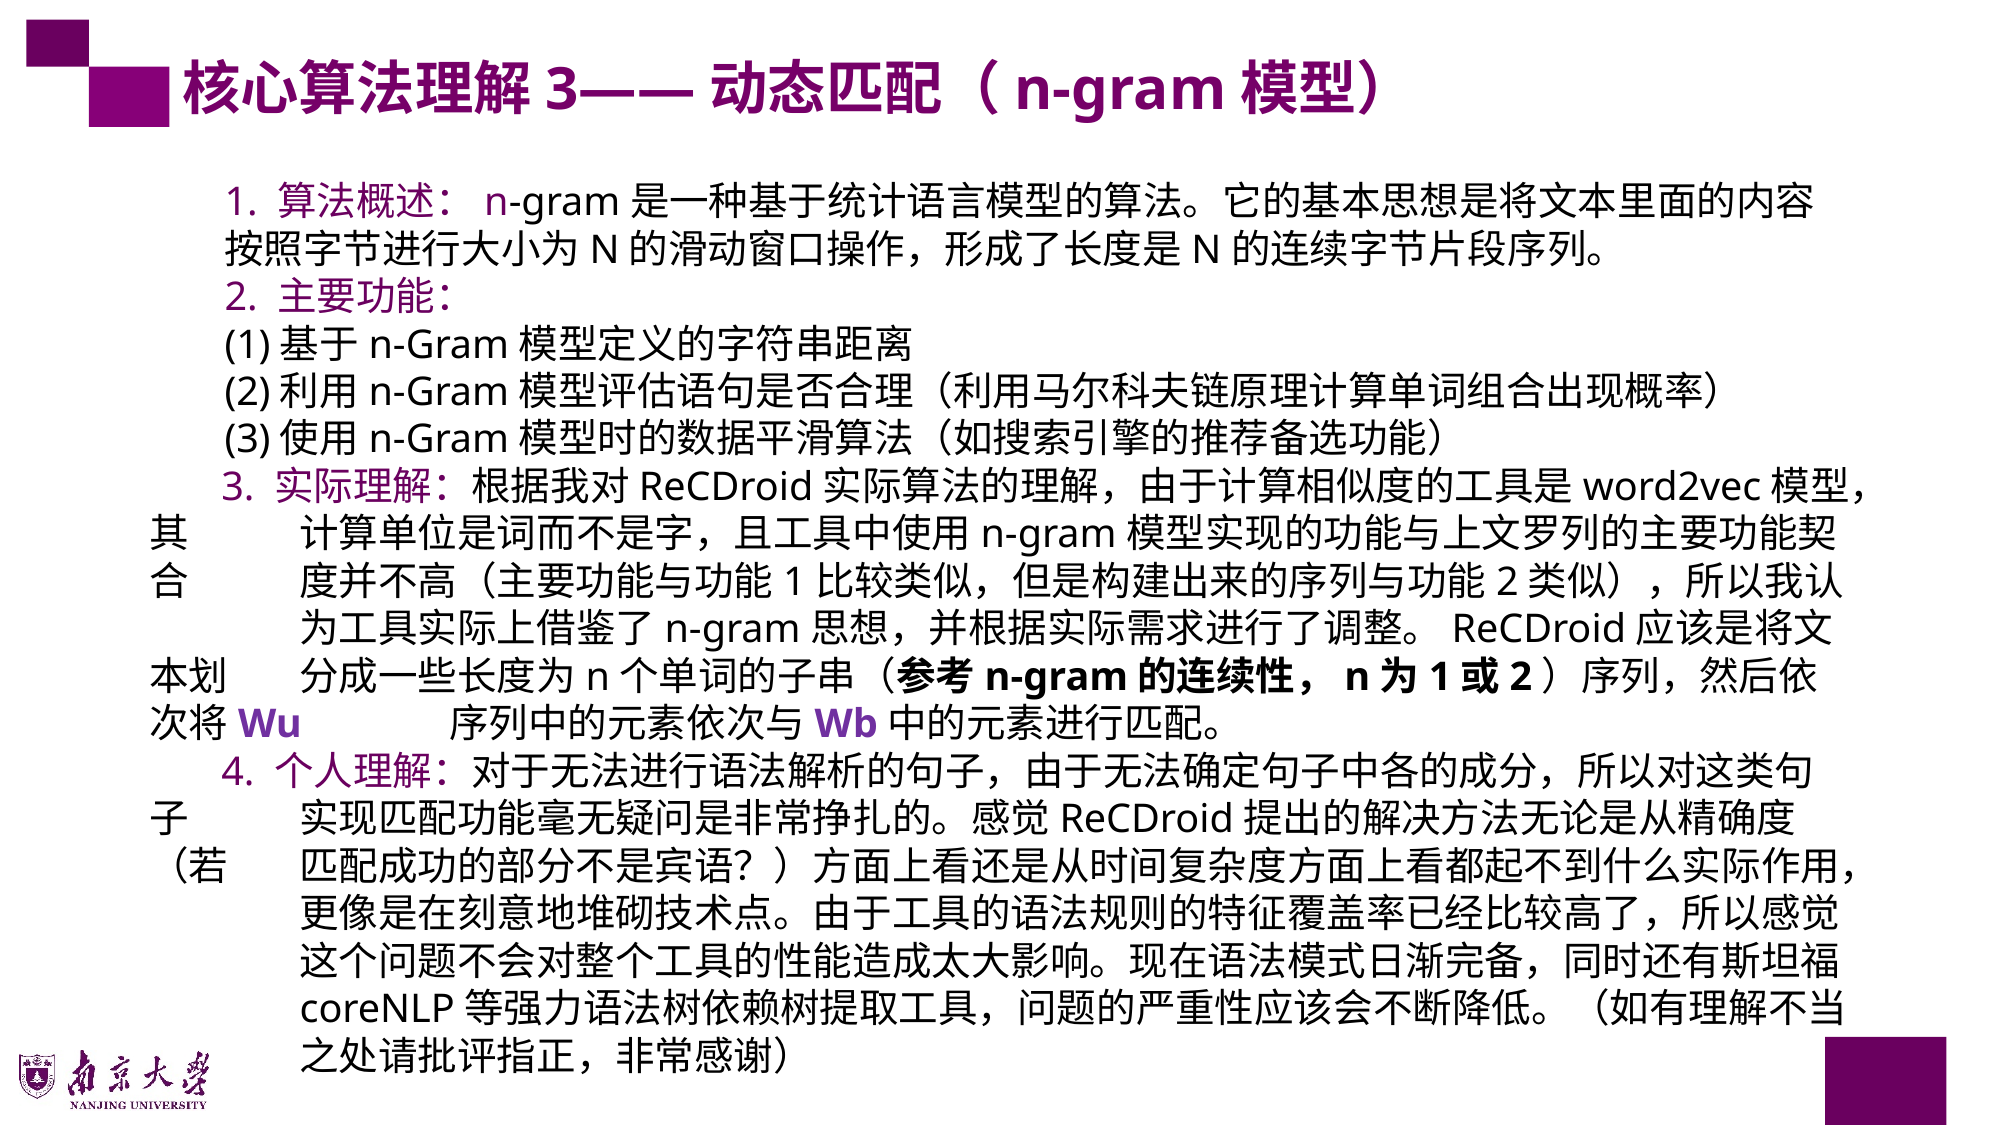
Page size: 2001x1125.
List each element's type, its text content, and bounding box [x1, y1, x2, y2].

slide_number [1866, 1050, 2000, 1111]
picture [19, 1050, 134, 1111]
list 核心算法理解3——动态匹配（n-gram模型） [167, 43, 1945, 130]
text_box 1. 算法概述：n-gram是一种基于统计语言模型的算法。它的基本思想是将文本里面的内容按照字节进行大小为N的滑动窗口操作，形成了长度是N的连续字节片段序列。 2. 主要功能： (1)基于n-Gram模型定义的字符串距离 (2)利用n-Gram模型评估语句是否合理（利用马尔科夫链原理计算单词组合出现概率） (3)使用n-Gram模型时的数据平滑算法（如搜索引擎的推荐备选功能） 3. 实际理解：根据我对ReCDroid实际算法的理解，由于计算相似度的工具是word2vec模型，其 计算单位是词而不是字，且工具中使用n-gram模型实现的功能与上文罗列的主要功能契合 度并不高（主要功能与功能1比较类似，但是构建出来的序列与功能2类似），所以我认 为工具实际上借鉴了n-gram思想，并根据实际需求进行了调整。ReCDroid应该是将文本划 分成一些长度为n个单词的子串（参考n-gram的连续性，n为1或2）序列，然后依次将Wu 序列中的元素依次与Wb中的元素进行匹配。 4. 个人理解：对于无法进行语法解析的句子，由于无法确定句子中各的成分，所以对这类句子 实现匹配功能毫无疑问是非常挣扎的。感觉ReCDroid提出的解决方法无论是从精确度（若 匹配成功的部分不是宾语？）方面上看还是从时间复杂度方面上看都起不到什么实际作用， 更像是在刻意地堆砌技术点。由于工具的语法规则的特征覆盖率已经比较高了，所以感觉 这个问题不会对整个工具的性能造成太大影响。现在语法模式日渐完备，同时还有斯坦福 coreNLP等强力语法树依赖树提取工具，问题的严重性应该会不断降低。（如有理解不当 之处请批评指正，非常感谢） [134, 168, 1866, 1125]
